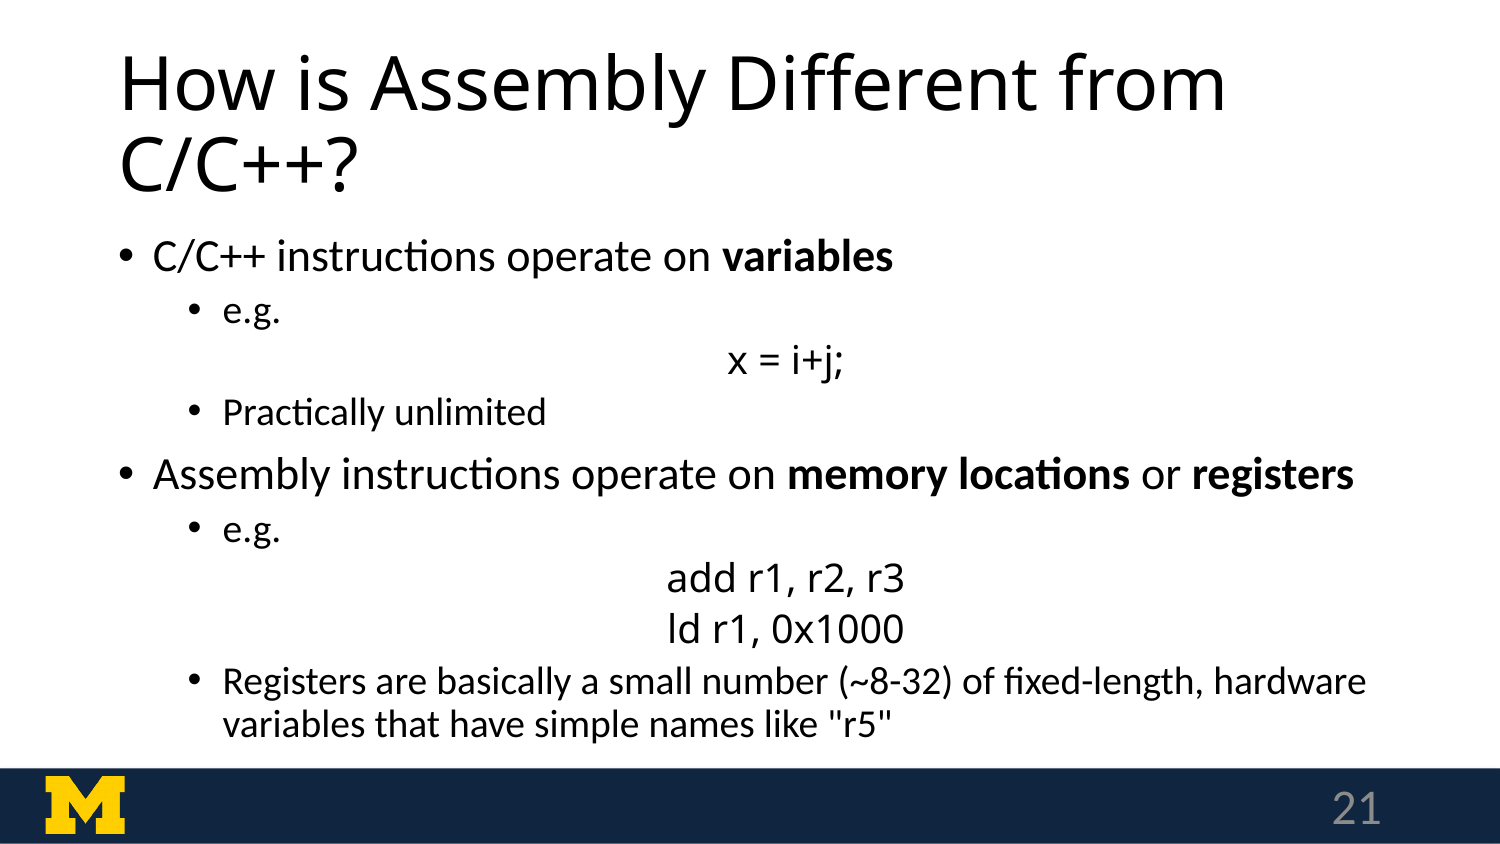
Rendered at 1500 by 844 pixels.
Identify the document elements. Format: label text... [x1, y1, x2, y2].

slide_number 21 [1059, 782, 1397, 827]
list C/C++ instructions operate on variables e.g. x = i+j; Practically unlimited Assembly instructions operate on memory locations or registers e.g. add r1, r2, r3 ld r1, 0x1000 Registers are basically a small number (~8-32) of fixed-length, hardware variables that have simple names like "r5" [103, 224, 1397, 760]
title How is Assembly Different from C/C++? [103, 44, 1397, 208]
